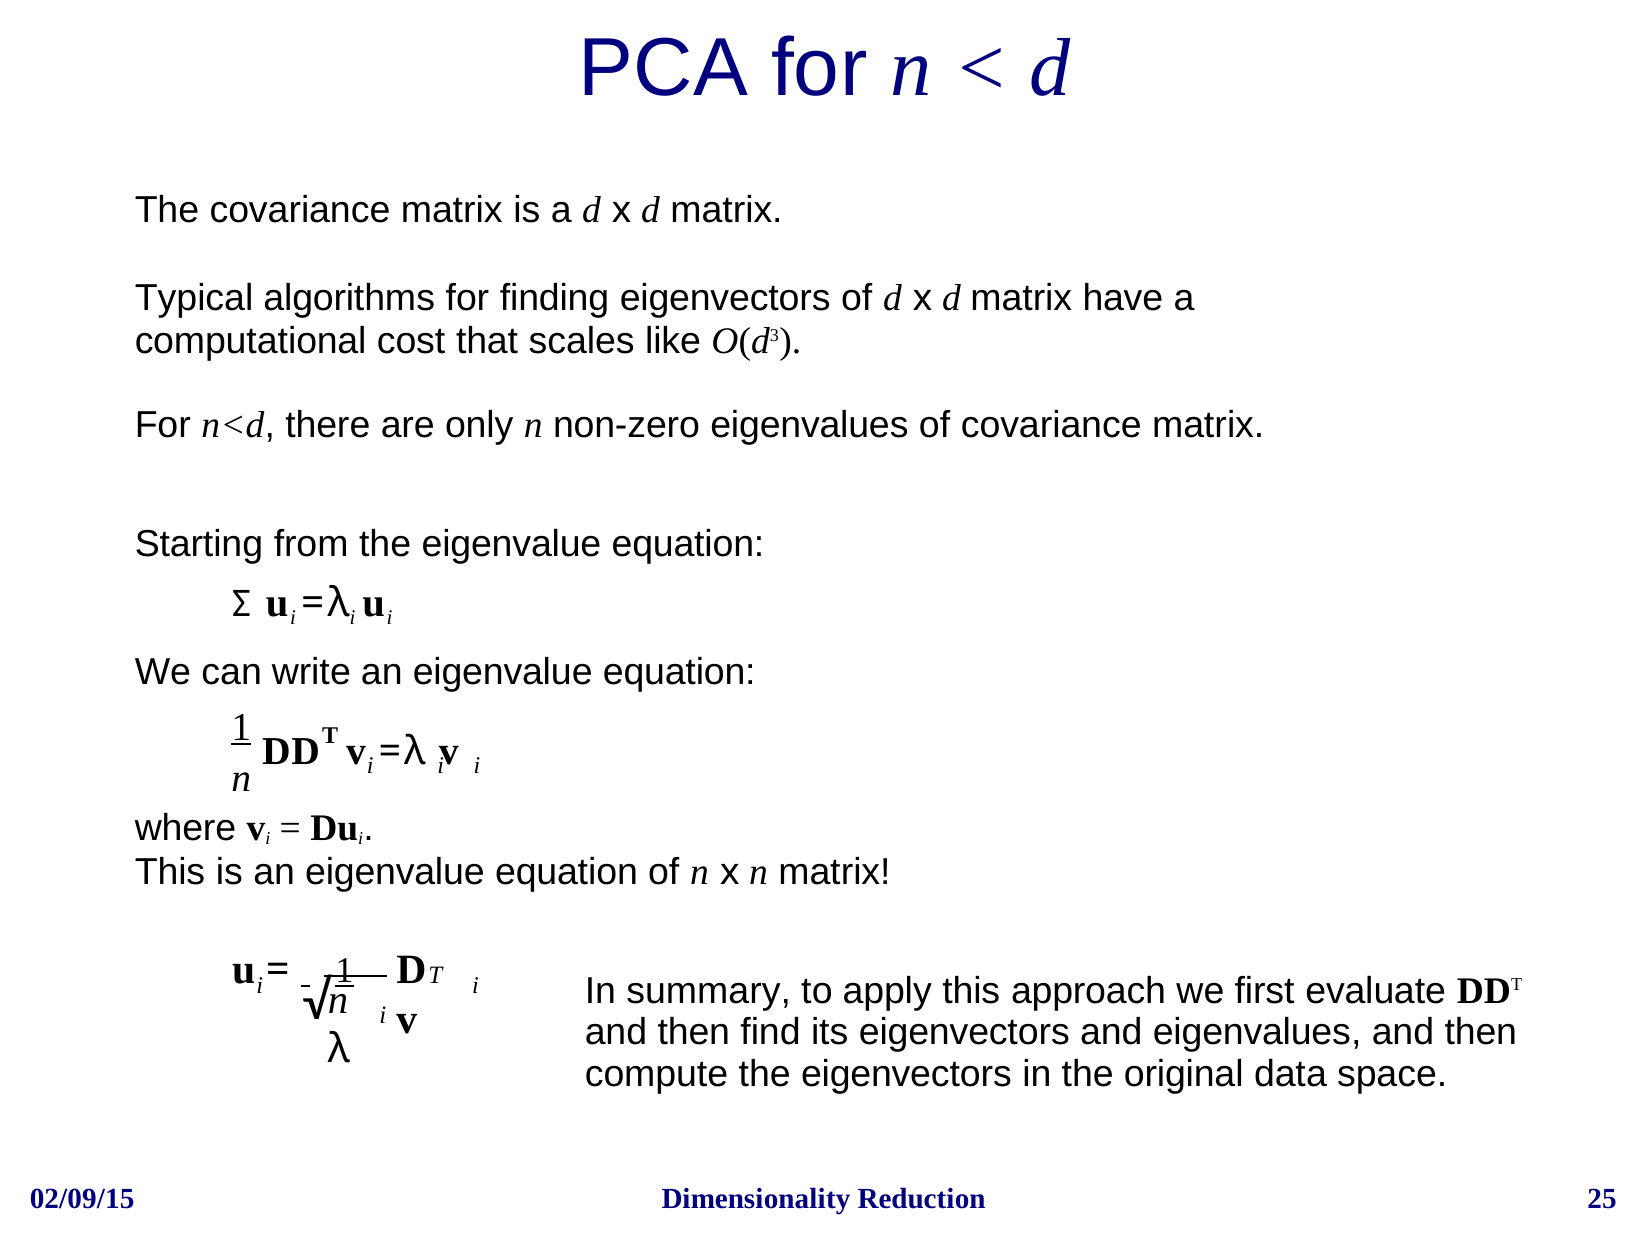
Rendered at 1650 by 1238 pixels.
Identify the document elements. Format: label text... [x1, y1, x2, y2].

text_box T [320, 719, 341, 724]
text_box The covariance matrix is a d x d matrix. Typical algorithms for finding eigenvectors of d x d matrix have a computational cost that scales like O(d3). For n<d, there are only n non-zero eigenvalues of covariance matrix. Starting from the eigenvalue equation: Σ ui =λi ui We can write an eigenvalue equation: [132, 184, 1437, 692]
text_box i i i [364, 750, 481, 779]
text_box u = [230, 942, 298, 993]
title PCA for n < d [164, 12, 1486, 220]
text_box i [470, 969, 482, 999]
slide_number 25 [1583, 1182, 1621, 1238]
footer Dimensionality Reduction [659, 1182, 987, 1238]
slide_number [27, 1182, 136, 1238]
text_box n λ [325, 1026, 380, 1071]
text_box 1 n [229, 701, 254, 800]
text_box i [254, 993, 266, 999]
text_box DD v =λ v [259, 724, 472, 773]
text_box D v [394, 942, 473, 1043]
text_box √ [299, 1026, 325, 1031]
text_box 1 T [298, 920, 443, 1026]
text_box In summary, to apply this approach we first evaluate DDT and then find its eigenvectors and eigenvalues, and then compute the eigenvectors in the original data space. [582, 970, 1528, 1095]
text_box where vi = Dui. This is an eigenvalue equation of n x n matrix! [132, 804, 900, 893]
